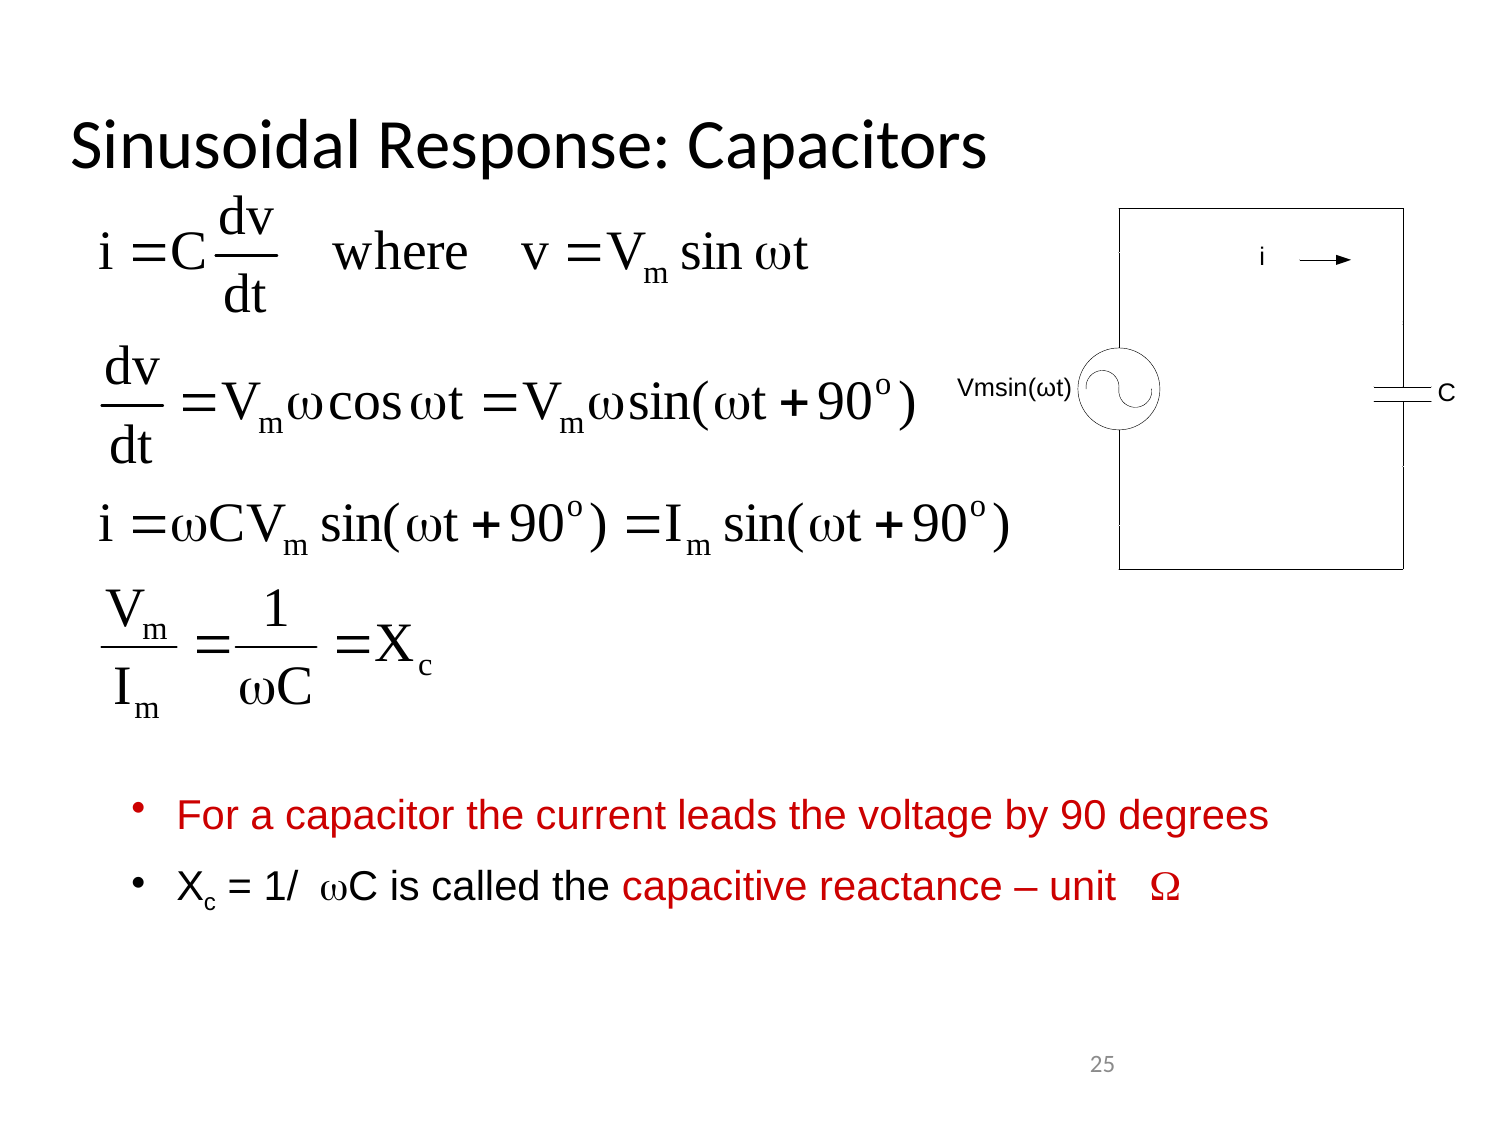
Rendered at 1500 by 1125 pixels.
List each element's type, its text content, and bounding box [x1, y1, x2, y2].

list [91, 180, 1022, 730]
title Sinusoidal Response: Capacitors [55, 78, 1294, 204]
text_box For a capacitor the current leads the voltage by 90 degrees Xc = 1/C is called the capacitive reactance – unit  [116, 780, 1367, 923]
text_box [1026, 205, 1459, 573]
slide_number 25 [1074, 1025, 1425, 1100]
